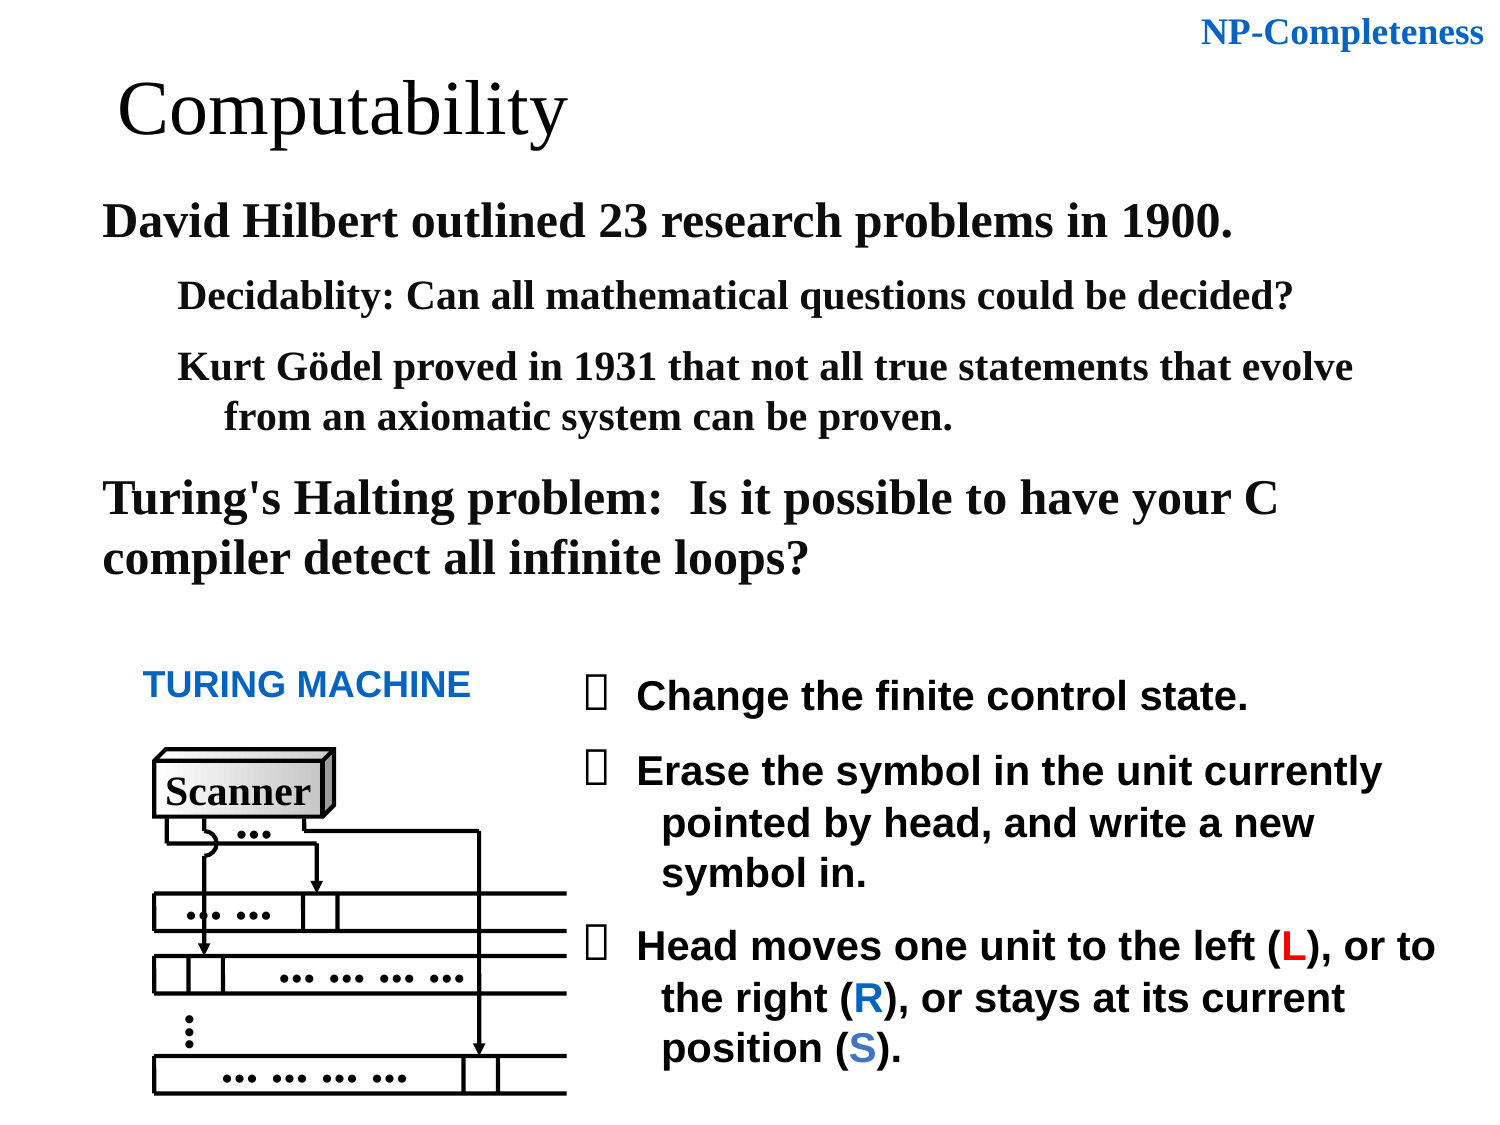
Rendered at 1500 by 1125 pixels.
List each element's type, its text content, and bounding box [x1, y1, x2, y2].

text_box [166, 818, 204, 894]
text_box David Hilbert outlined 23 research problems in 1900. Decidablity: Can all mathematical questions could be decided? Kurt Gödel proved in 1931 that not all true statements that evolve from an axiomatic system can be proven. Turing's Halting problem: Is it possible to have your C compiler detect all infinite loops? [87, 179, 1425, 592]
text_box  Change the finite control state. [566, 653, 1317, 728]
text_box TURING MACHINE [127, 652, 541, 713]
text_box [304, 818, 480, 1056]
text_box  Erase the symbol in the unit currently pointed by head, and write a new symbol in. [566, 728, 1480, 903]
text_box Scanner [154, 749, 335, 817]
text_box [217, 818, 304, 894]
text_box  Head moves one unit to the left (L), or to the right (R), or stays at its current position (S). [567, 903, 1500, 1079]
text_box ... [204, 805, 305, 818]
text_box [154, 880, 567, 1094]
text_box Computability [103, 59, 1397, 160]
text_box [155, 750, 333, 760]
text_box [204, 818, 217, 956]
text_box NP-Completeness [1054, 0, 1499, 60]
